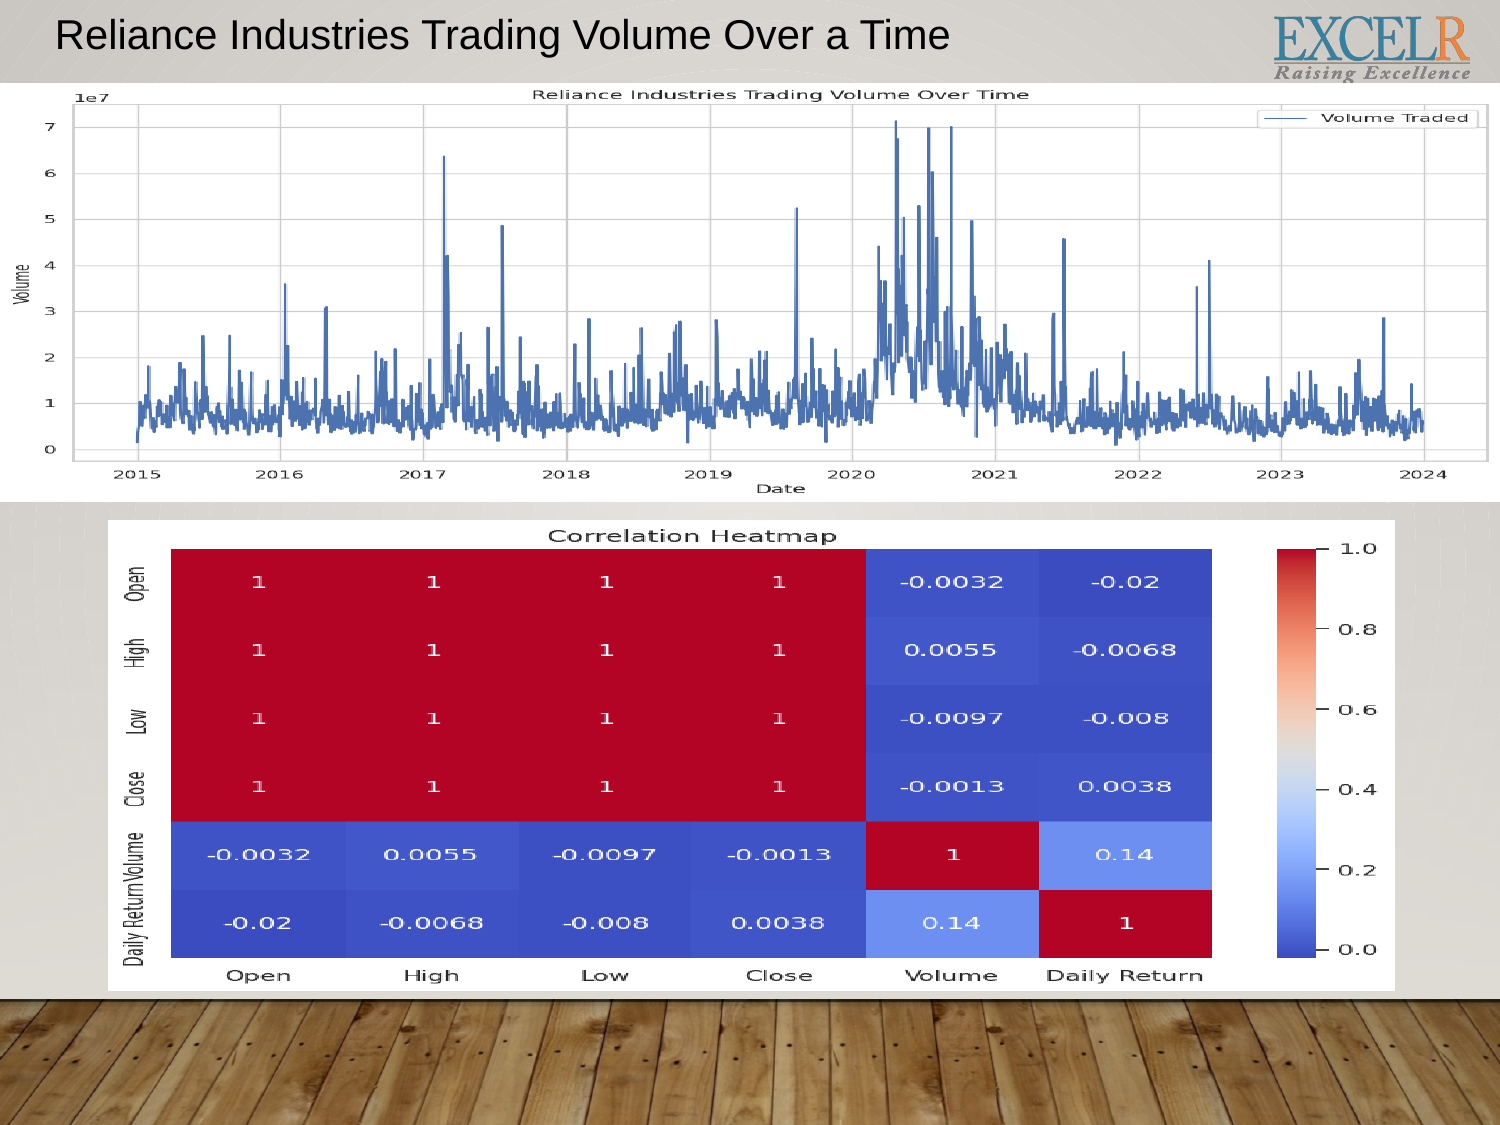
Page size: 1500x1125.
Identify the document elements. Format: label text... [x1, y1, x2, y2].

picture [0, 16, 1500, 503]
picture [0, 999, 1500, 1125]
picture [108, 520, 1395, 991]
text_box Reliance Industries Trading Volume Over a Time [0, 0, 1007, 65]
